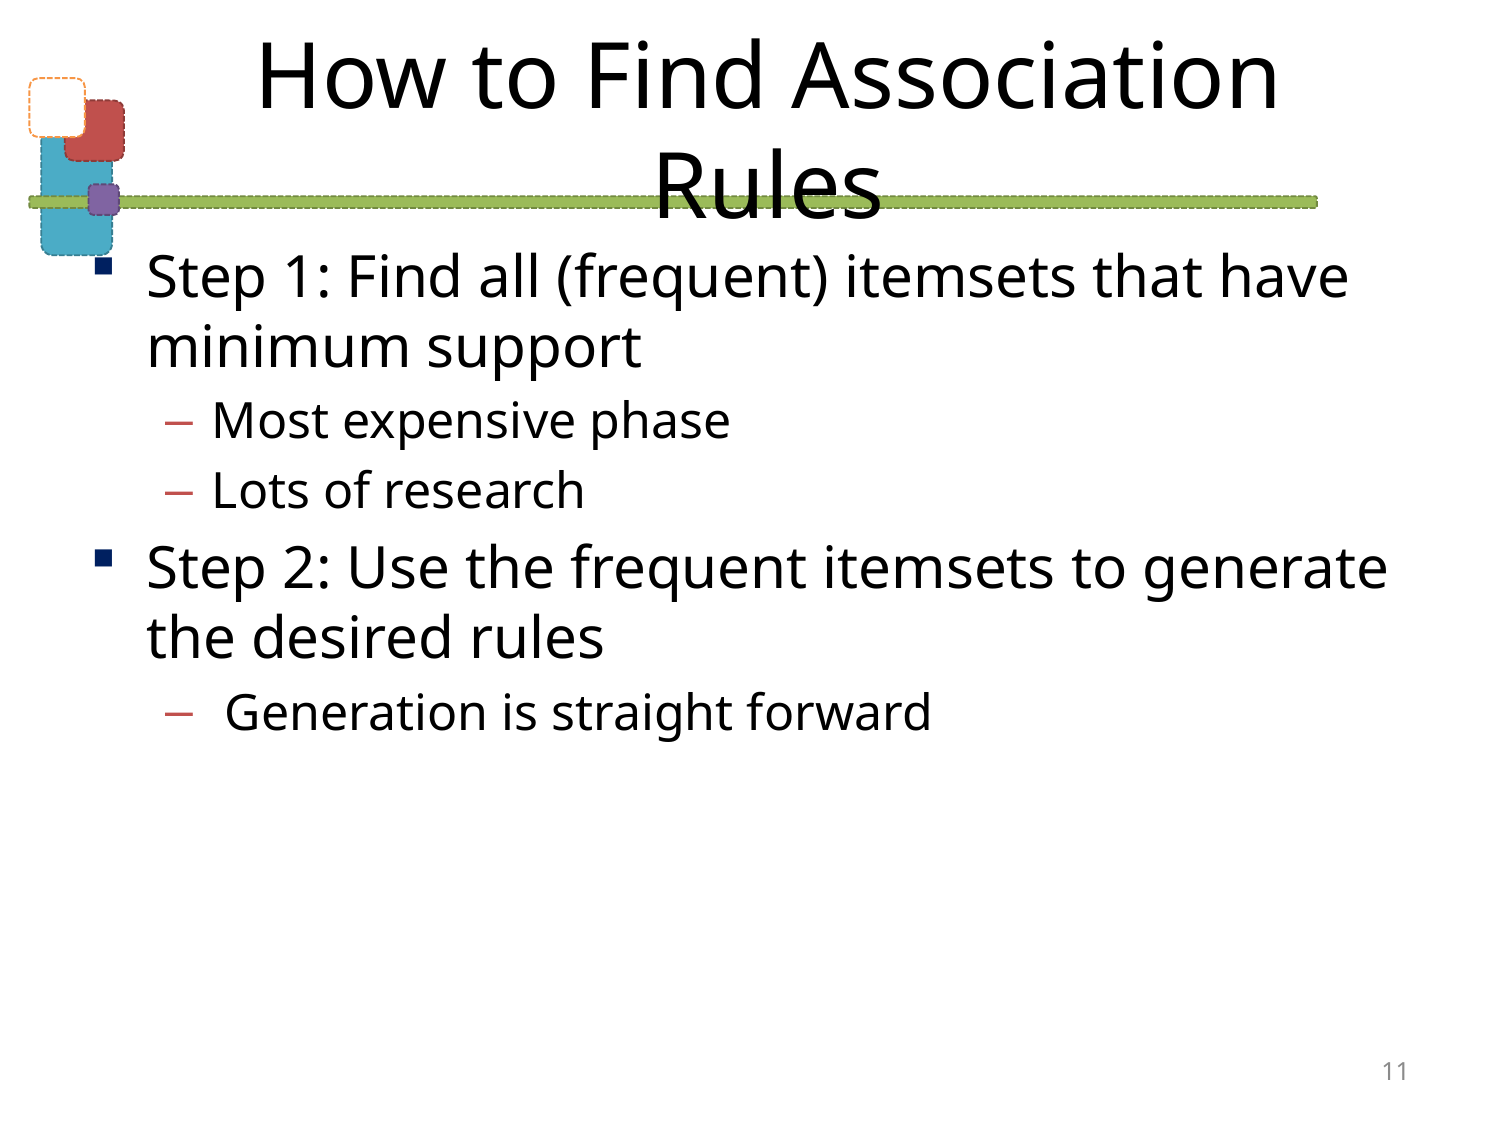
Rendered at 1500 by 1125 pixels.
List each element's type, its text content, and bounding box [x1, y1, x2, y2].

title How to Find Association Rules [112, 45, 1425, 209]
list Step 1: Find all (frequent) itemsets that have minimum support Most expensive phase Lots of research Step 2: Use the frequent itemsets to generate the desired rules Generation is straight forward [75, 231, 1425, 1005]
slide_number 11 [1074, 1042, 1425, 1103]
